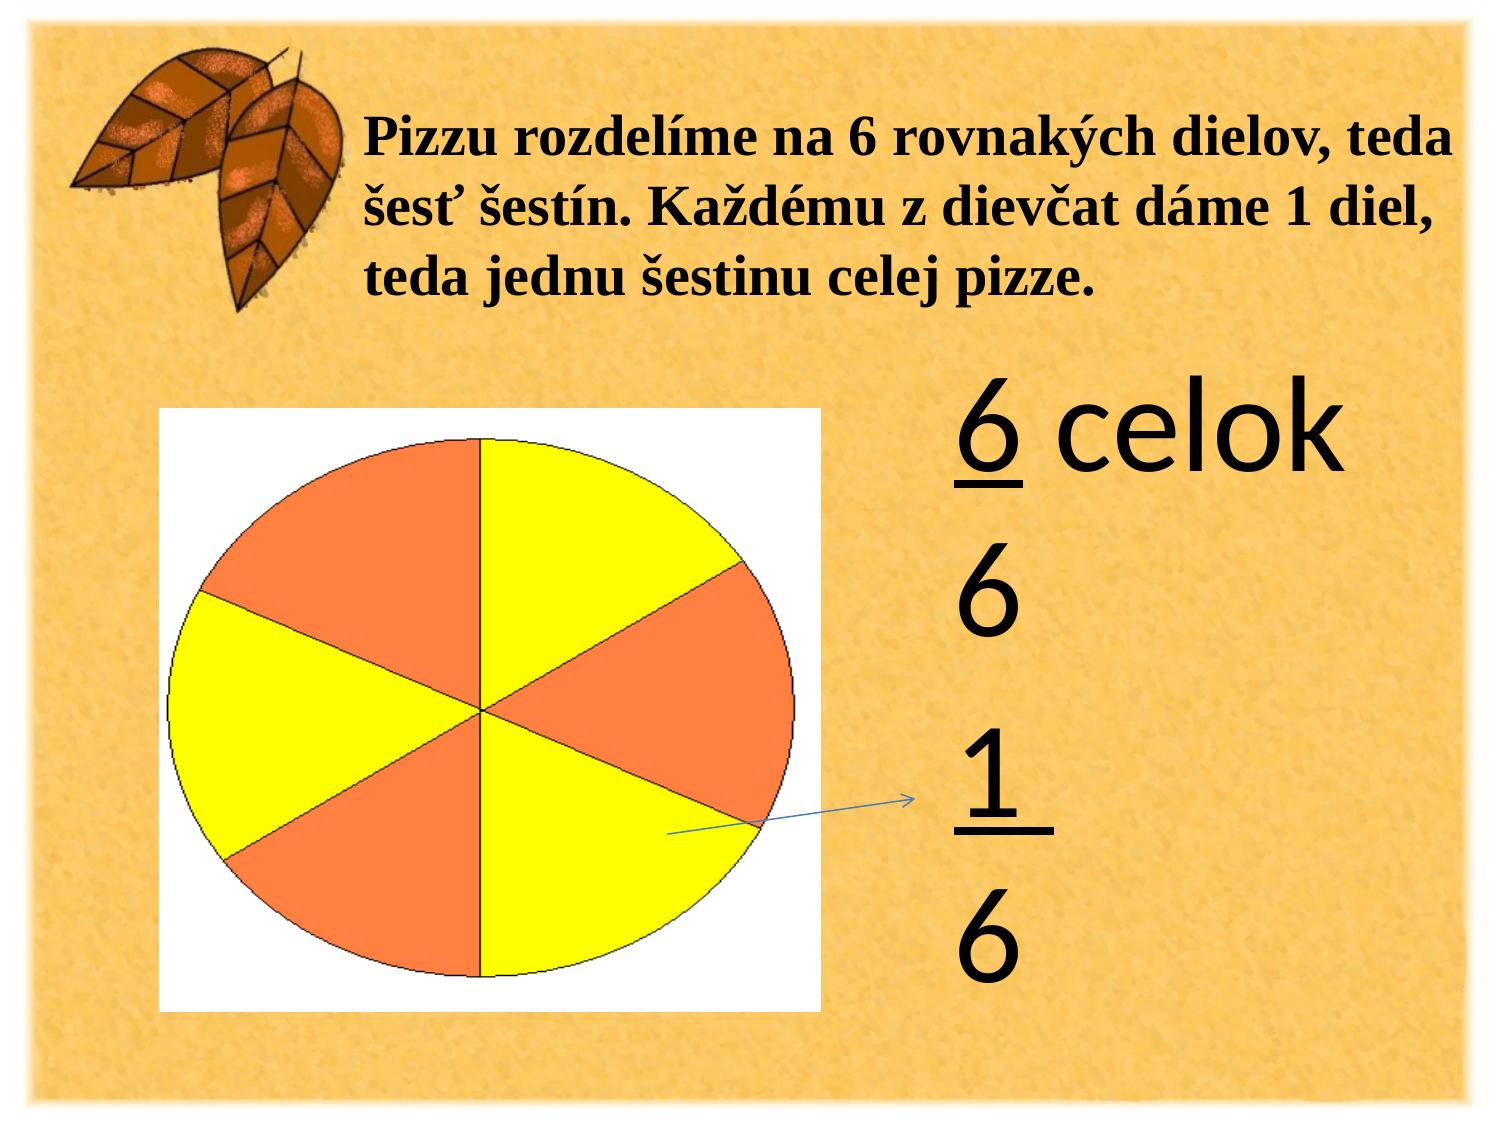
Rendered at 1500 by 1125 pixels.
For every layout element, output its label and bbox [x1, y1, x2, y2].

picture [0, 0, 1498, 1125]
text_box [666, 798, 916, 835]
